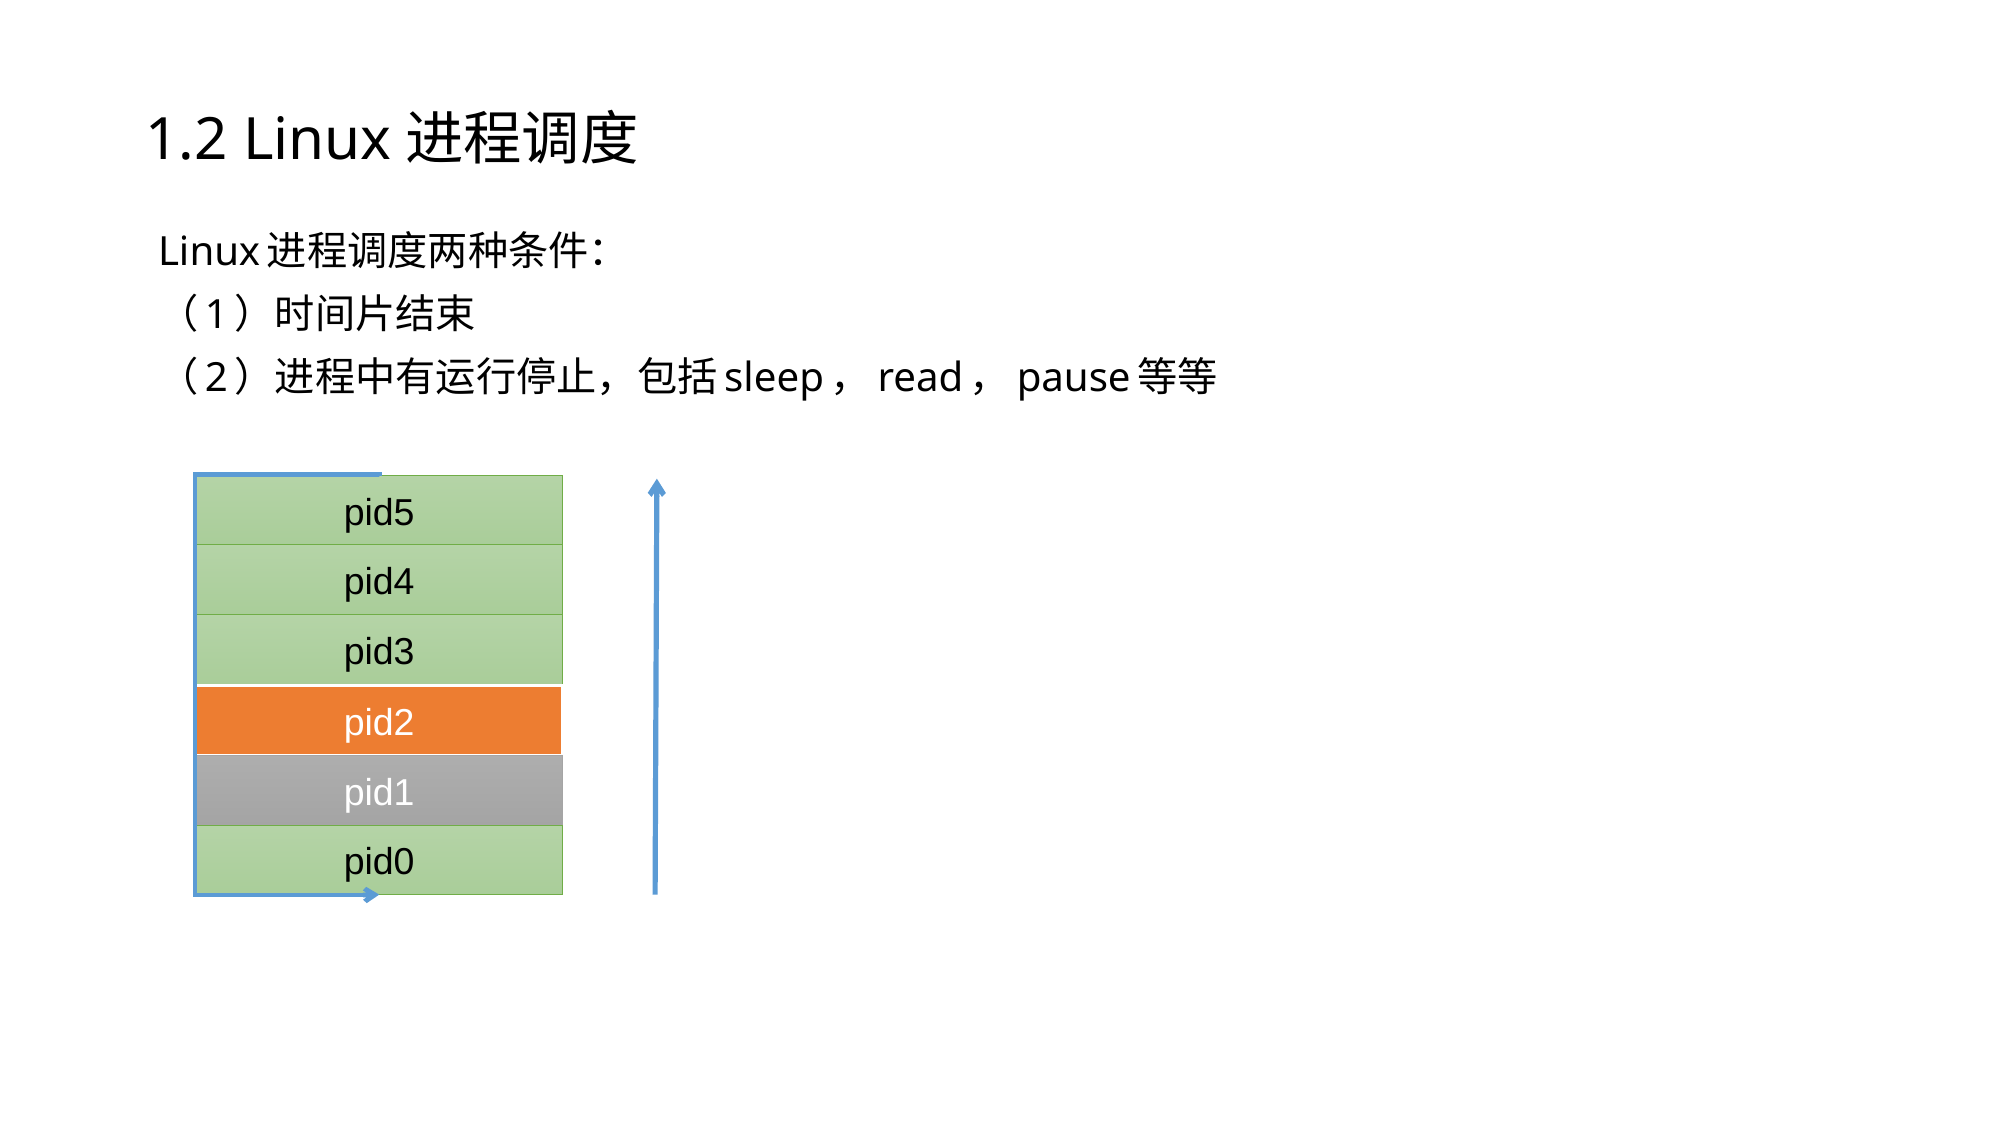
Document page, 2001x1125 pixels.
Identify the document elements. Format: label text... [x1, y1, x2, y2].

text_box pid3 [197, 614, 563, 684]
text_box pid4 [197, 544, 563, 614]
text_box pid0 [197, 825, 563, 895]
text_box Linux进程调度两种条件： （1）时间片结束 （2）进程中有运行停止，包括sleep，read，pause等等 [143, 202, 1644, 407]
title 1.2 Linux进程调度 [130, 42, 1631, 179]
text_box pid2 [197, 686, 564, 757]
text_box pid5 [197, 475, 563, 544]
text_box pid1 [197, 755, 563, 825]
